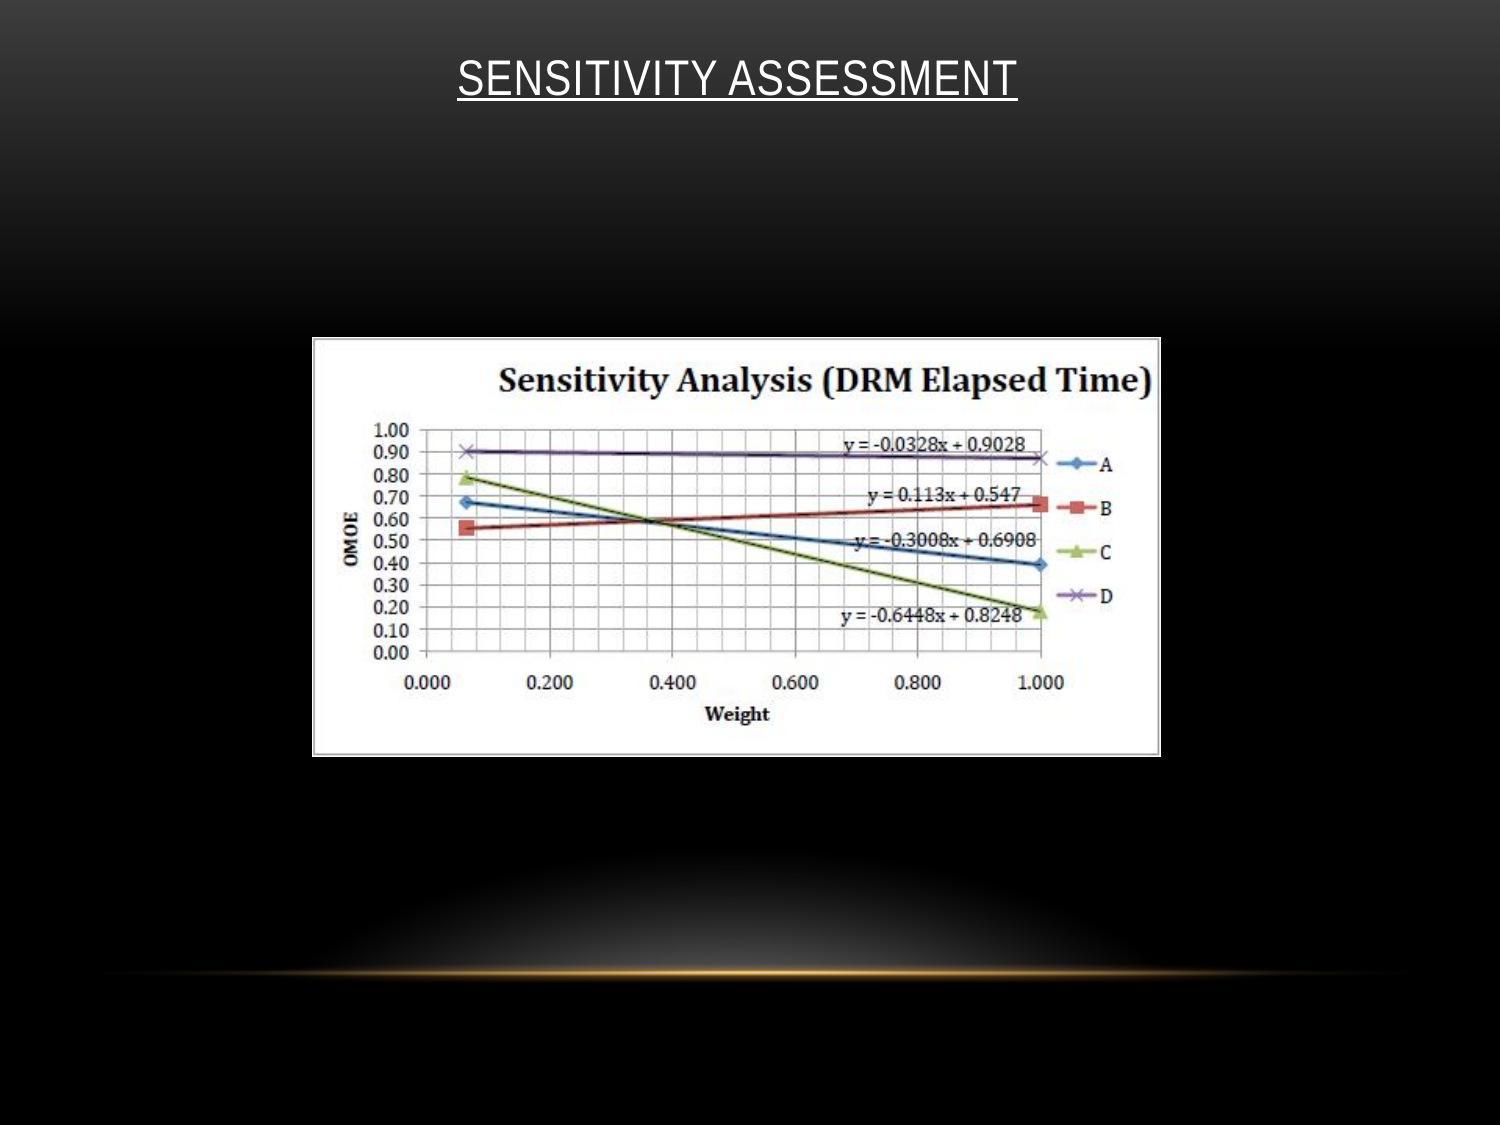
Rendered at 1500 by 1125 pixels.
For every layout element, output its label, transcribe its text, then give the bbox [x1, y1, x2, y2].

picture [0, 0, 1500, 1125]
title Sensitivity assessment [87, 37, 1388, 150]
